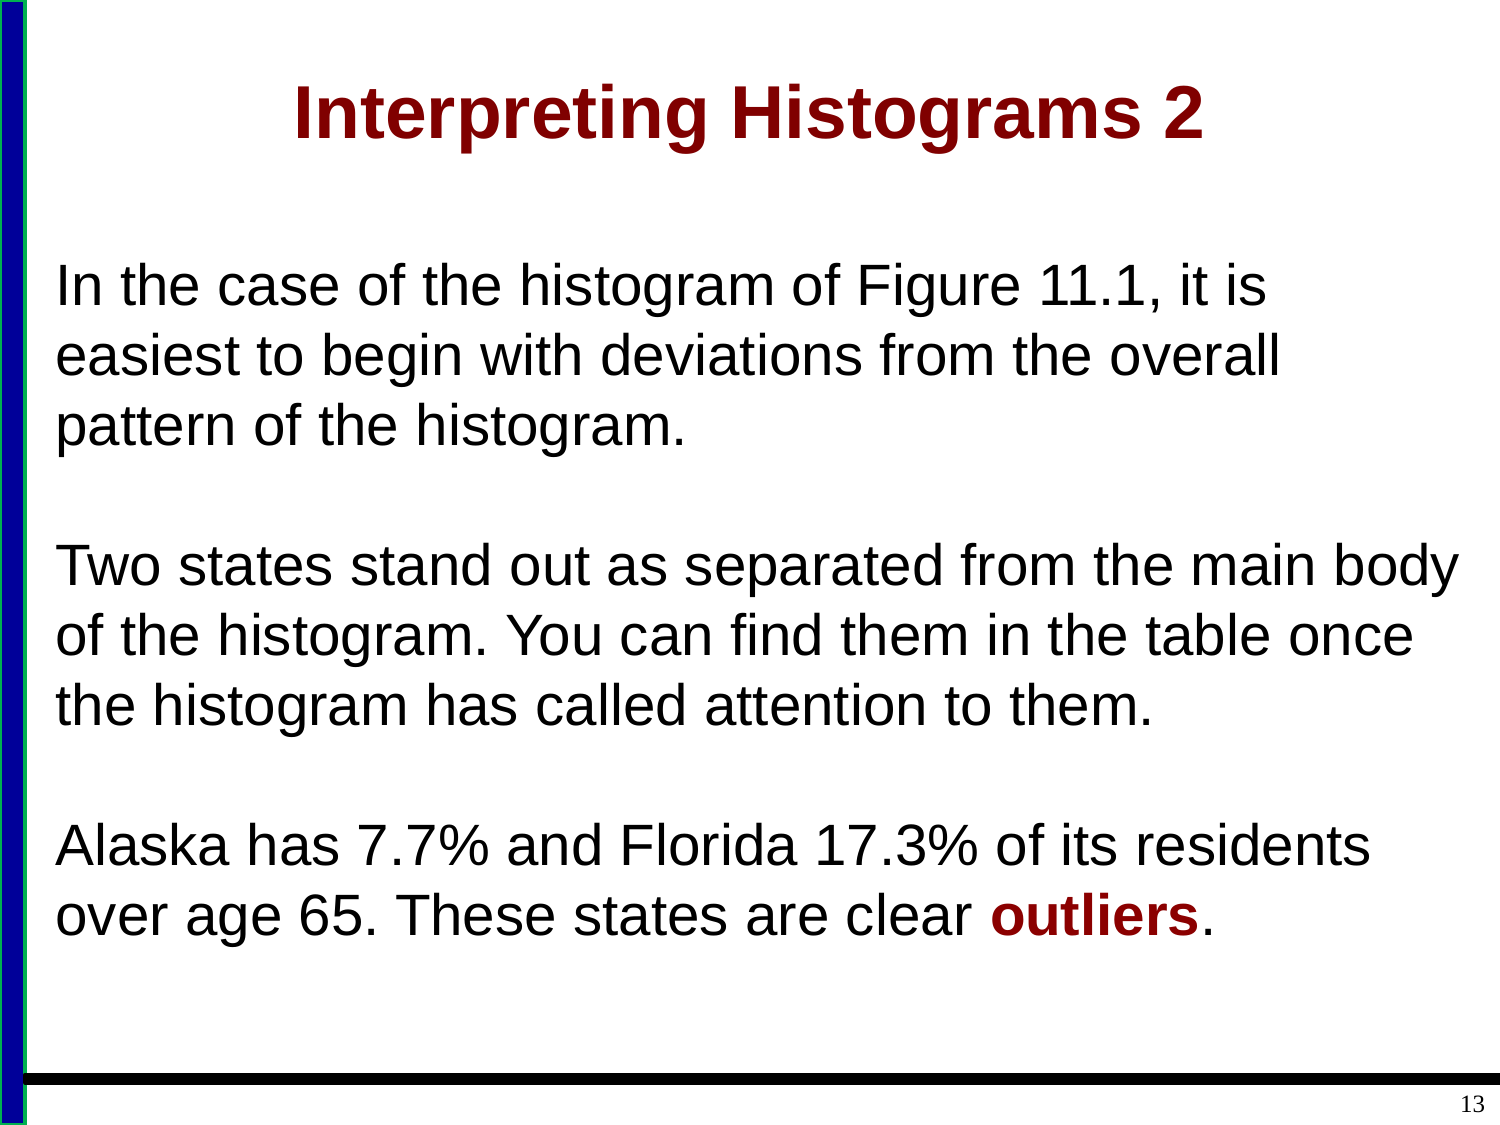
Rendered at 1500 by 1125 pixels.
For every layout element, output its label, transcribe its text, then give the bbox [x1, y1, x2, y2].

title Interpreting Histograms 2 [74, 59, 1426, 239]
text_box In the case of the histogram of Figure 11.1, it is easiest to begin with deviations from the overall pattern of the histogram. Two states stand out as separated from the main body of the histogram. You can find them in the table once the histogram has called attention to them. Alaska has 7.7% and Florida 17.3% of its residents over age 65. These states are clear outliers. [40, 239, 1478, 955]
